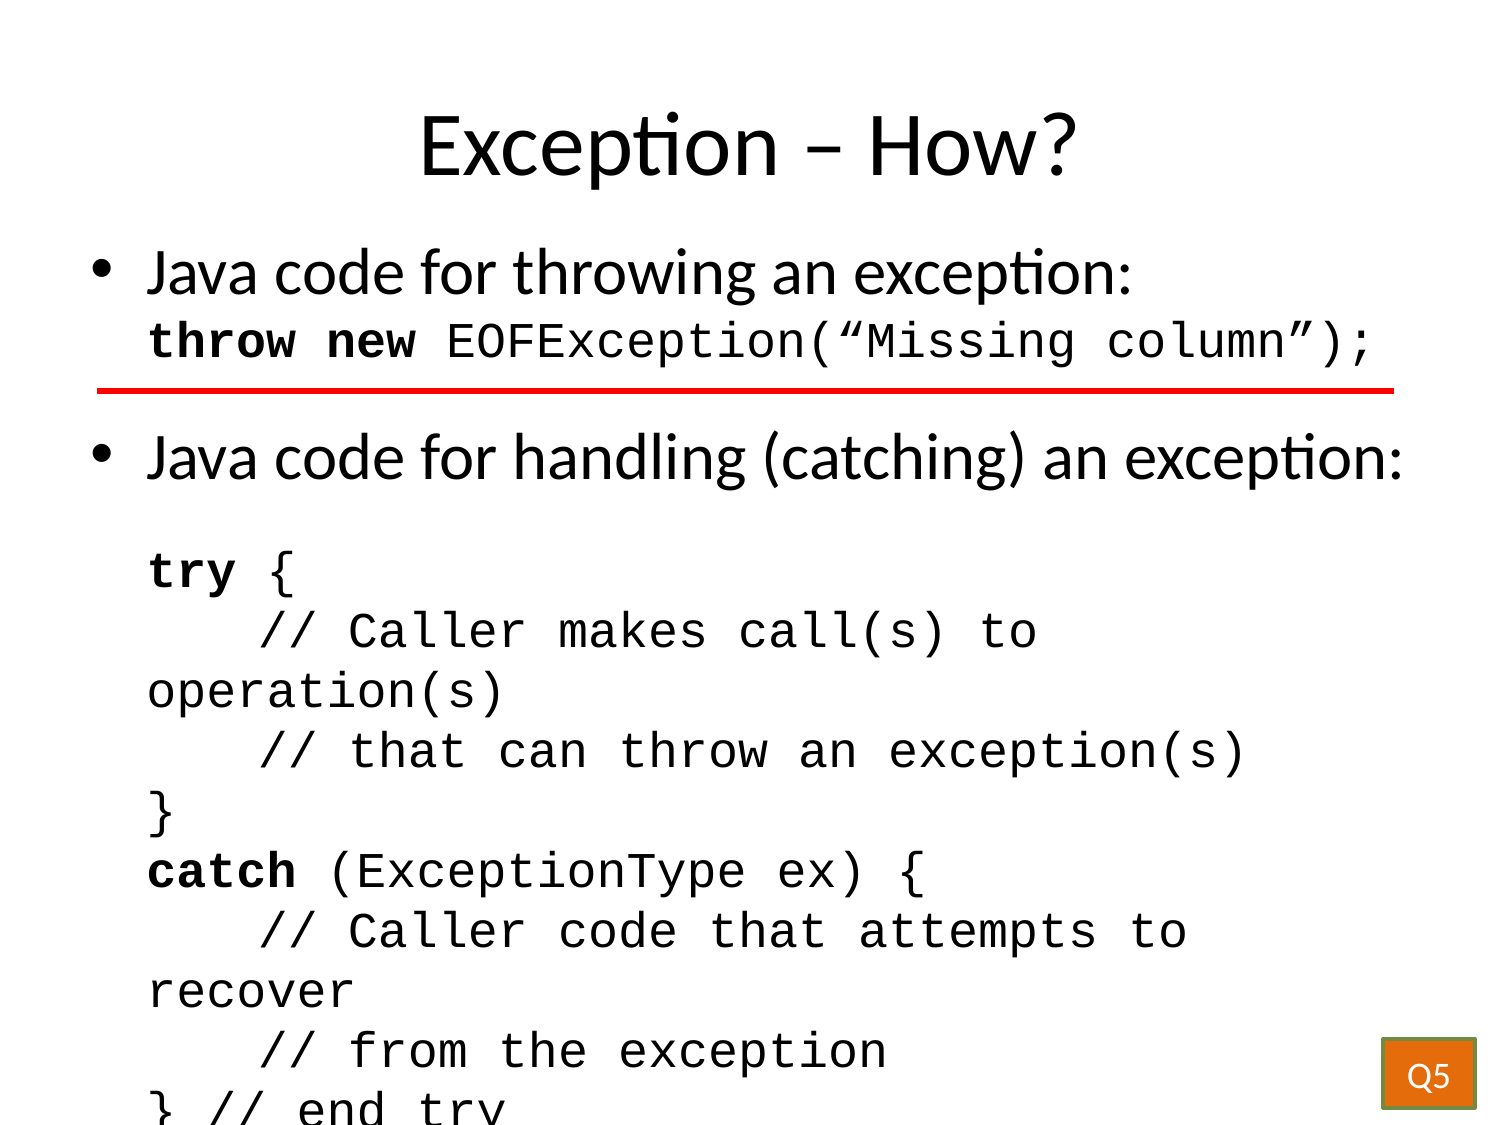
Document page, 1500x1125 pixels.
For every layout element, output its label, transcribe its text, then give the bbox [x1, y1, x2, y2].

text_box Java code for throwing an exception: throw new EOFException(“Missing column”); Java code for handling (catching) an exception: try { // Caller makes call(s) to operation(s) // that can throw an exception(s) } catch (ExceptionType ex) { // Caller code that attempts to recover // from the exception } // end try [75, 220, 1425, 1033]
text_box Exception – How? [75, 45, 1425, 220]
text_box Q5 [1381, 1037, 1477, 1110]
